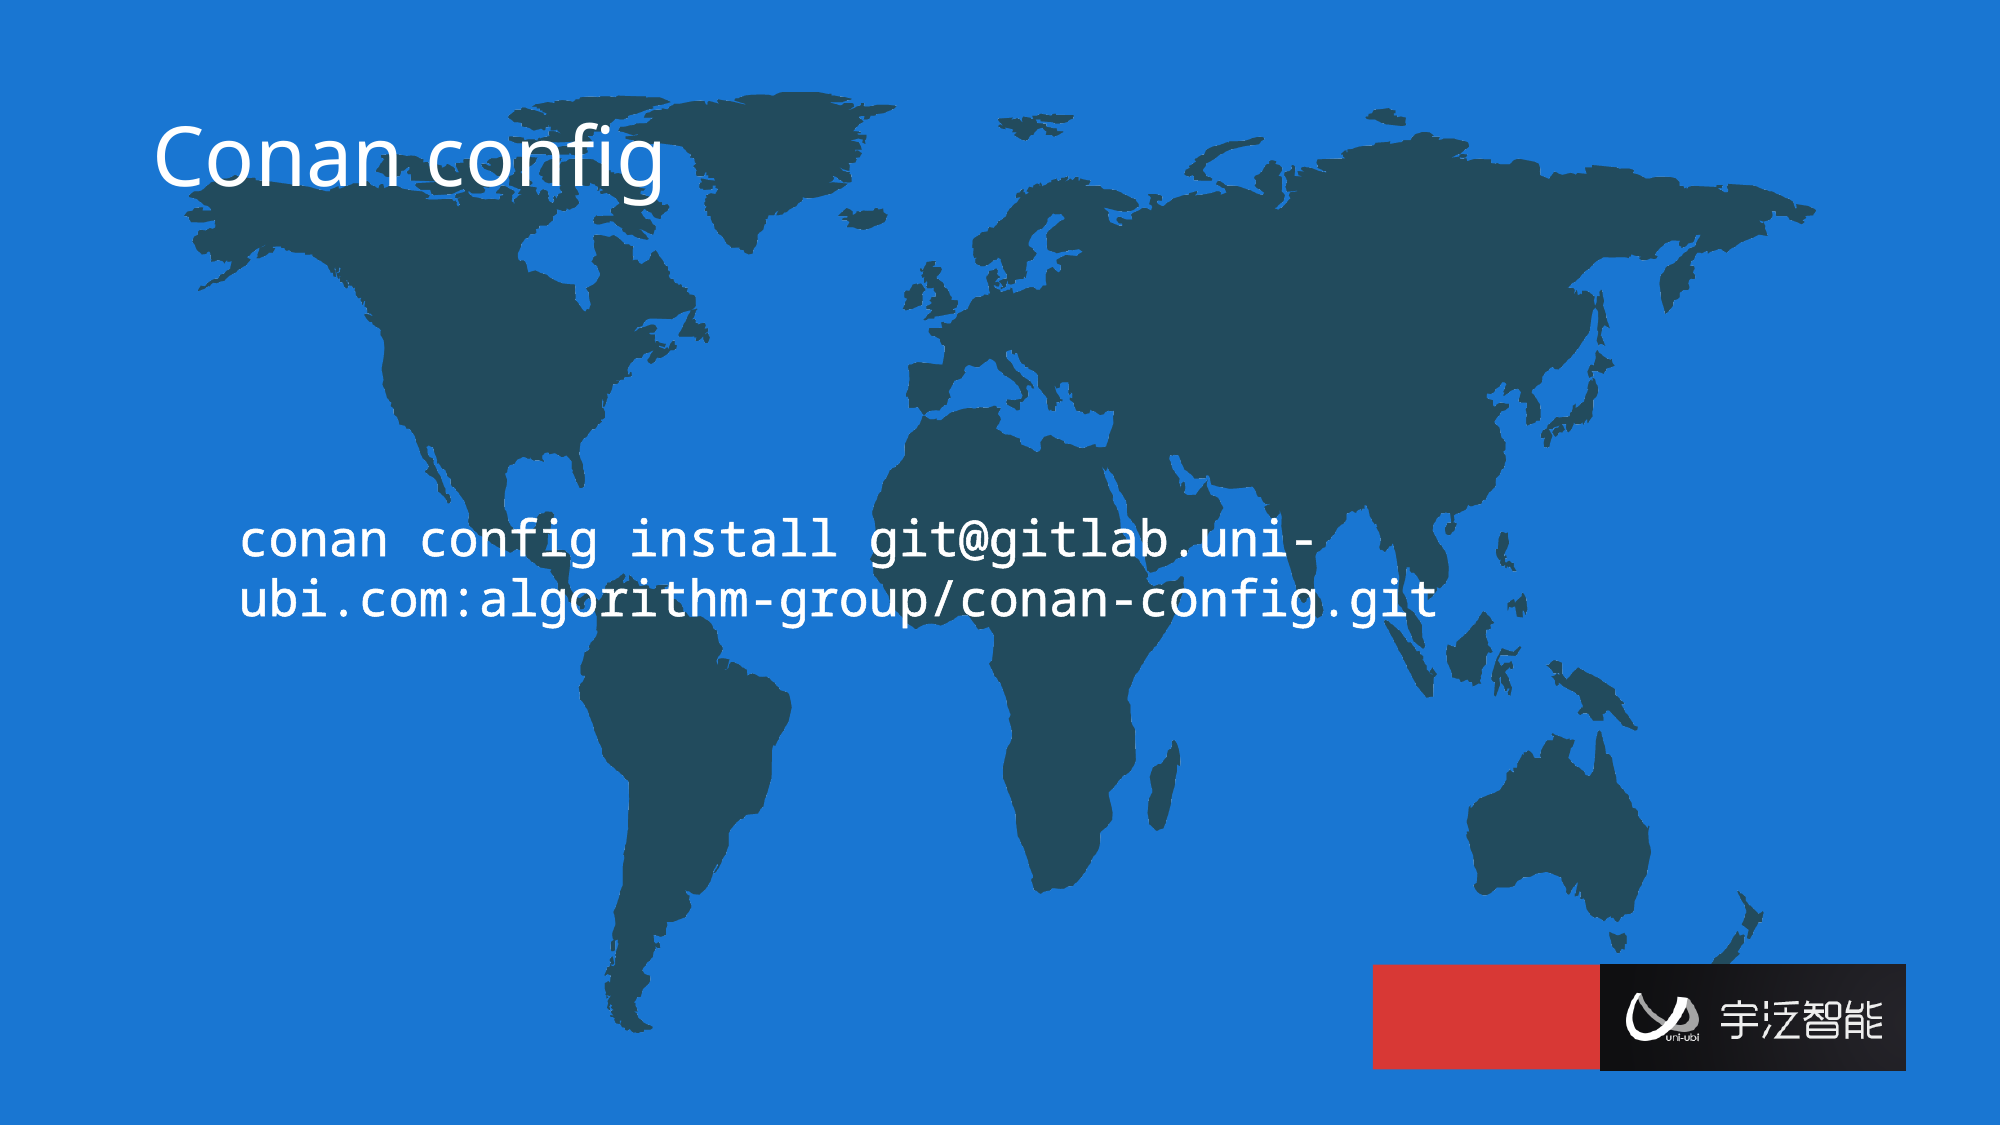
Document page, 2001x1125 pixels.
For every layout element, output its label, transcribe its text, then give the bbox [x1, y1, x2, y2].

picture [184, 92, 1816, 106]
title Conan config [137, 106, 1863, 213]
picture [184, 213, 1906, 1071]
text_box conan config install git@gitlab.uni-ubi.com:algorithm-group/conan-config.git [223, 498, 1855, 634]
